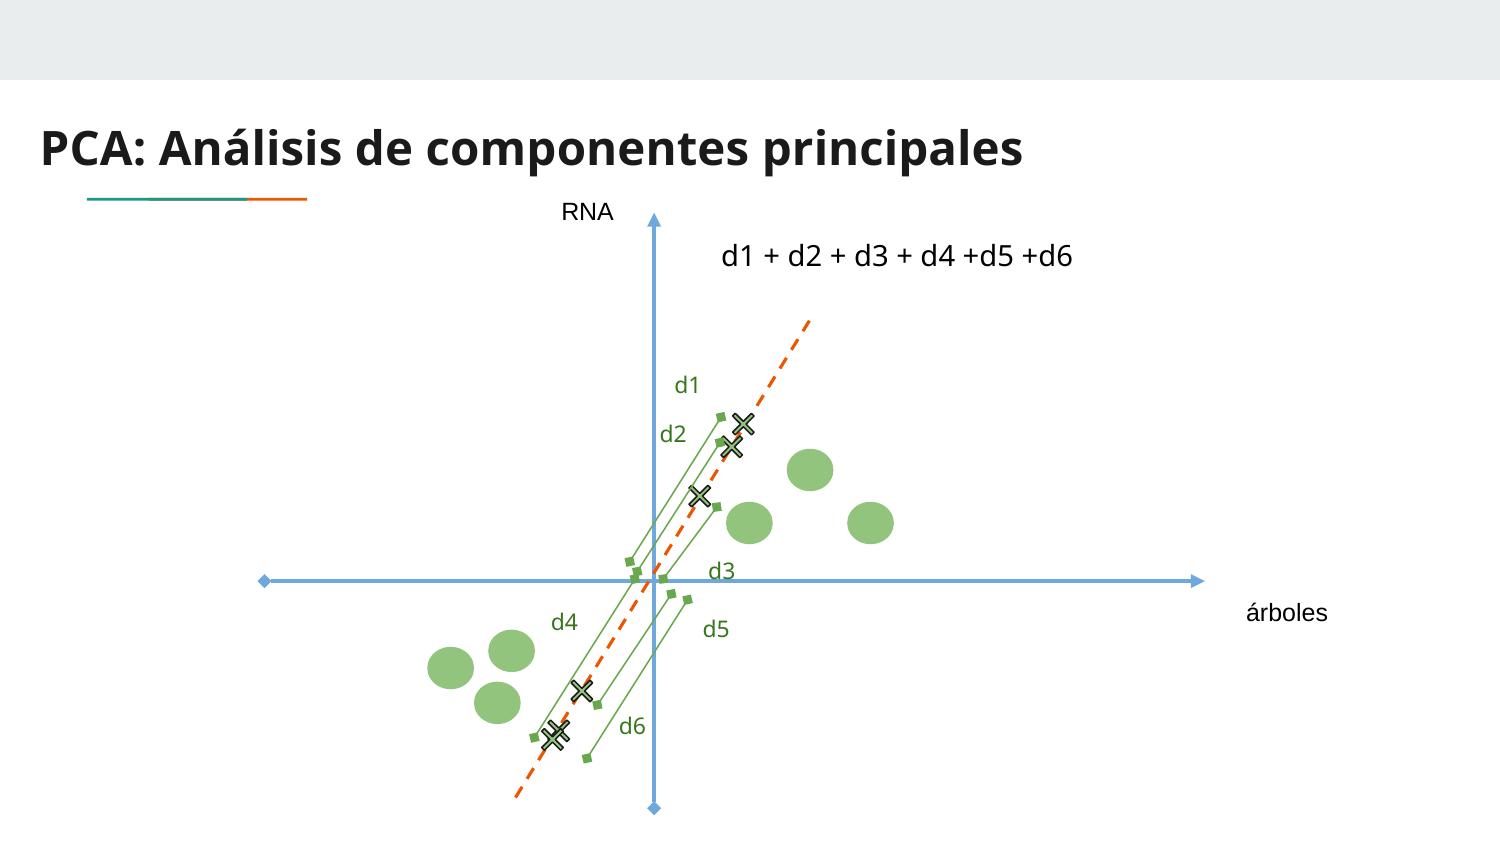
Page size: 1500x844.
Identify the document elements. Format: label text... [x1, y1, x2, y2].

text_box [640, 593, 672, 598]
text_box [534, 578, 636, 738]
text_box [636, 442, 721, 572]
text_box [847, 501, 894, 545]
text_box [813, 448, 834, 491]
text_box [488, 629, 510, 672]
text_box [629, 416, 722, 562]
text_box [473, 681, 510, 725]
title PCA: Análisis de componentes principales [24, 102, 1286, 191]
text_box d1 + d2 + d3 + d4 +d5 +d6 [706, 222, 1102, 288]
text_box RNA [546, 180, 638, 241]
text_box [427, 646, 475, 690]
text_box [515, 320, 810, 798]
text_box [586, 599, 688, 759]
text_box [662, 506, 717, 580]
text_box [534, 405, 762, 758]
text_box árboles [1231, 581, 1368, 641]
